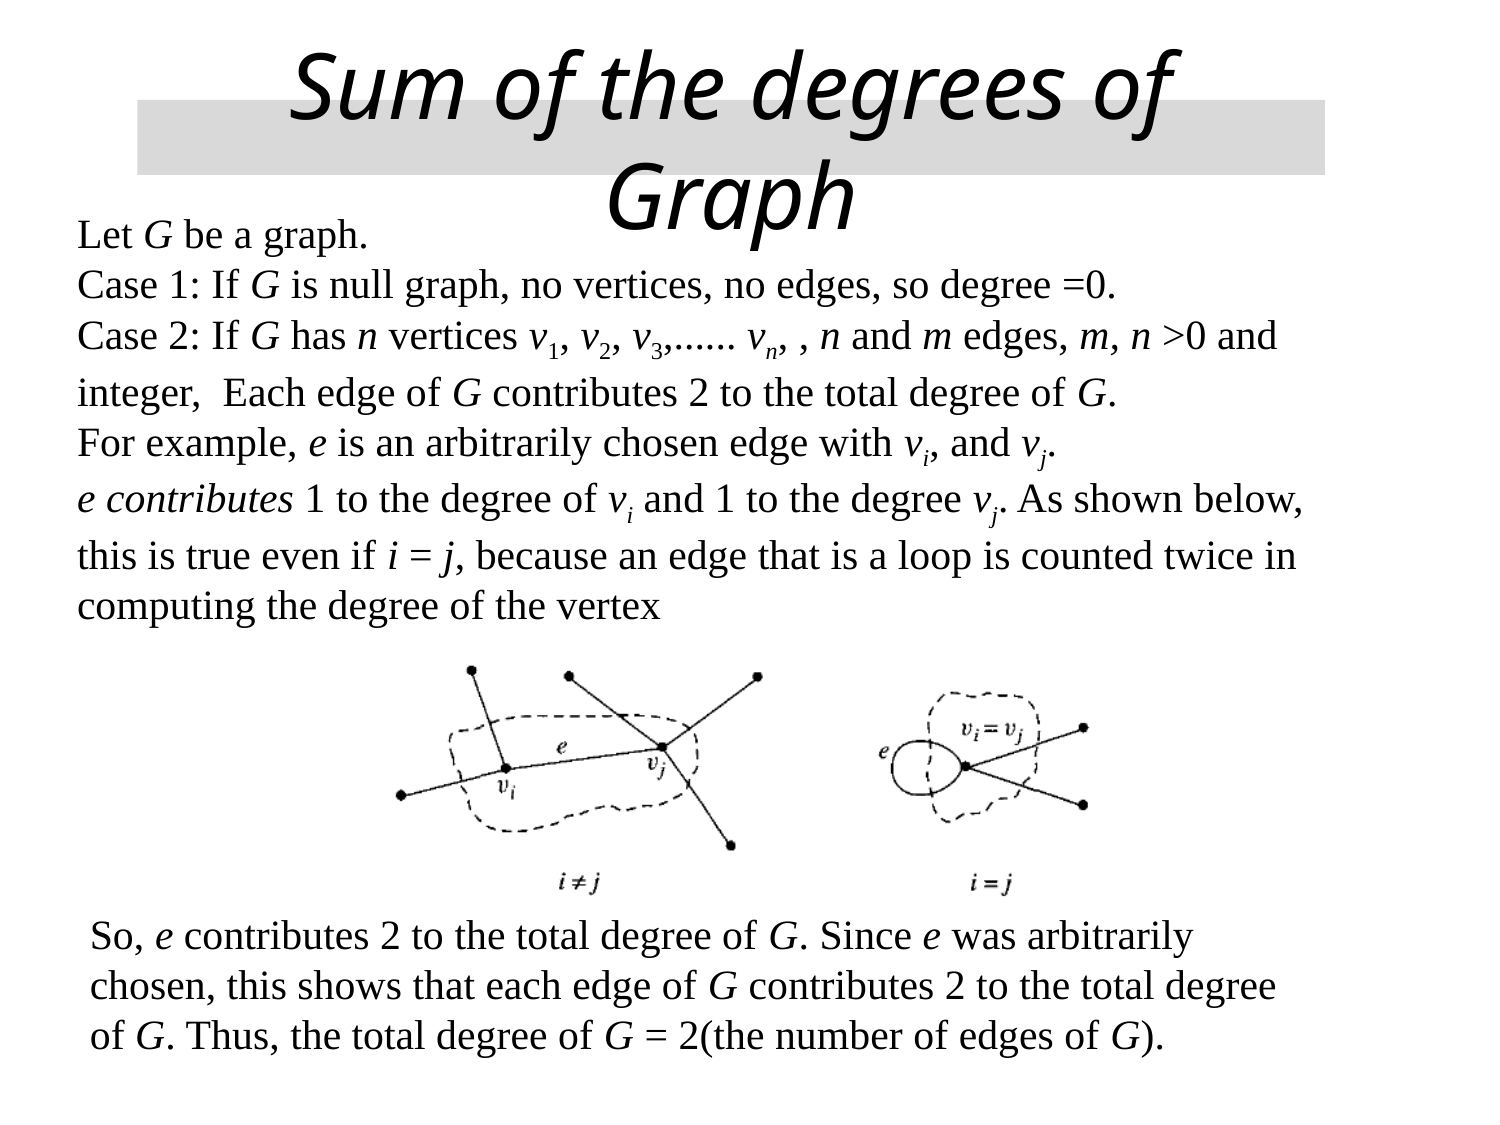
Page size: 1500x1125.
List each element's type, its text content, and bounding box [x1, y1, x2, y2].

picture [387, 649, 1110, 900]
text_box Let G be a graph. Case 1: If G is null graph, no vertices, no edges, so degree =0. Case 2: If G has n vertices v1, v2, v3,...... vn, , n and m edges, m, n >0 and integer, Each edge of G contributes 2 to the total degree of G. For example, e is an arbitrarily chosen edge with vi, and vj. e contributes 1 to the degree of vi and 1 to the degree vj. As shown below, this is true even if i = j, because an edge that is a loop is counted twice in computing the degree of the vertex [62, 199, 1325, 636]
title Sum of the degrees of Graph [136, 99, 1326, 176]
text_box So, e contributes 2 to the total degree of G. Since e was arbitrarily chosen, this shows that each edge of G contributes 2 to the total degree of G. Thus, the total degree of G = 2(the number of edges of G). [75, 900, 1313, 1065]
